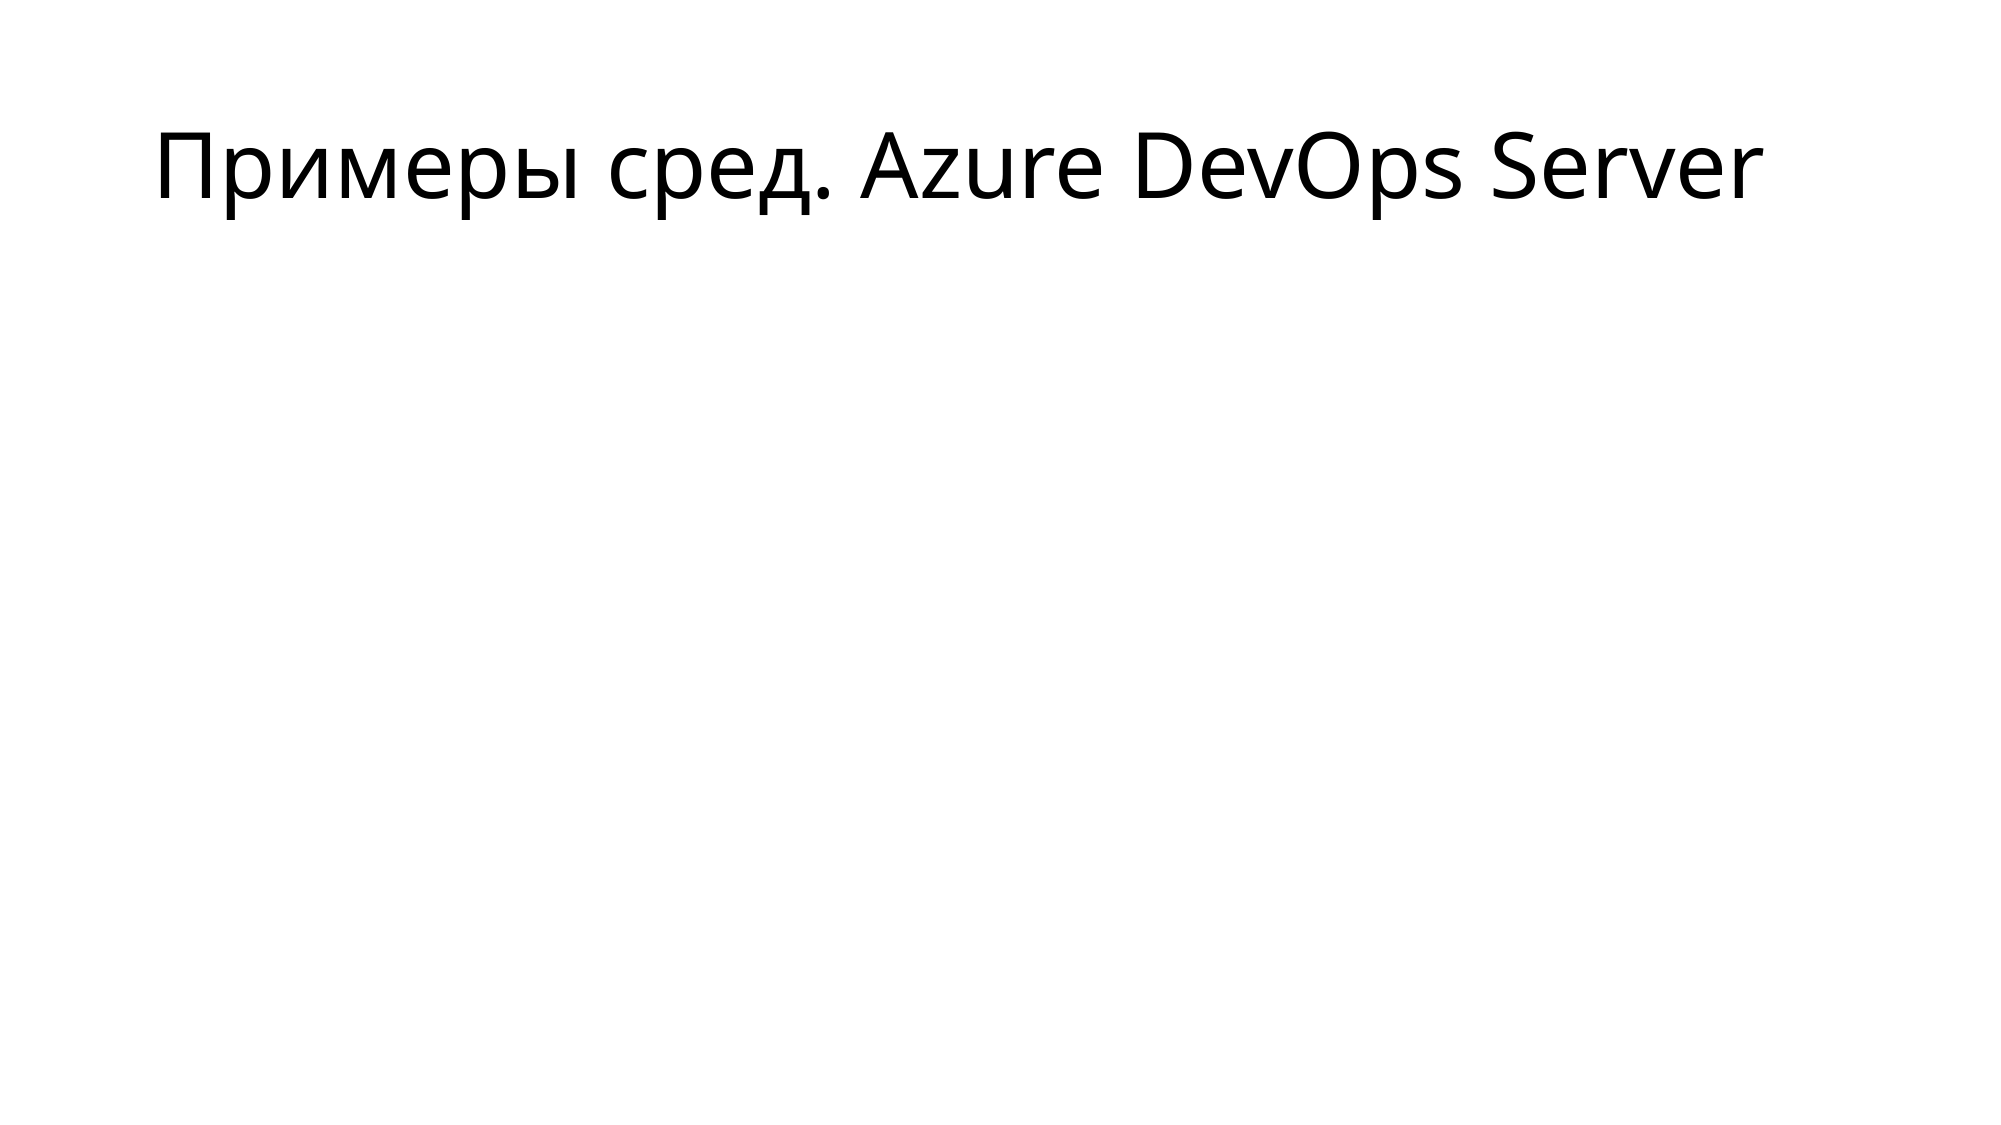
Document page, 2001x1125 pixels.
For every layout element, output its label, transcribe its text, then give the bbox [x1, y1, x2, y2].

title Примеры сред. Azure DevOps Server [137, 59, 1863, 278]
